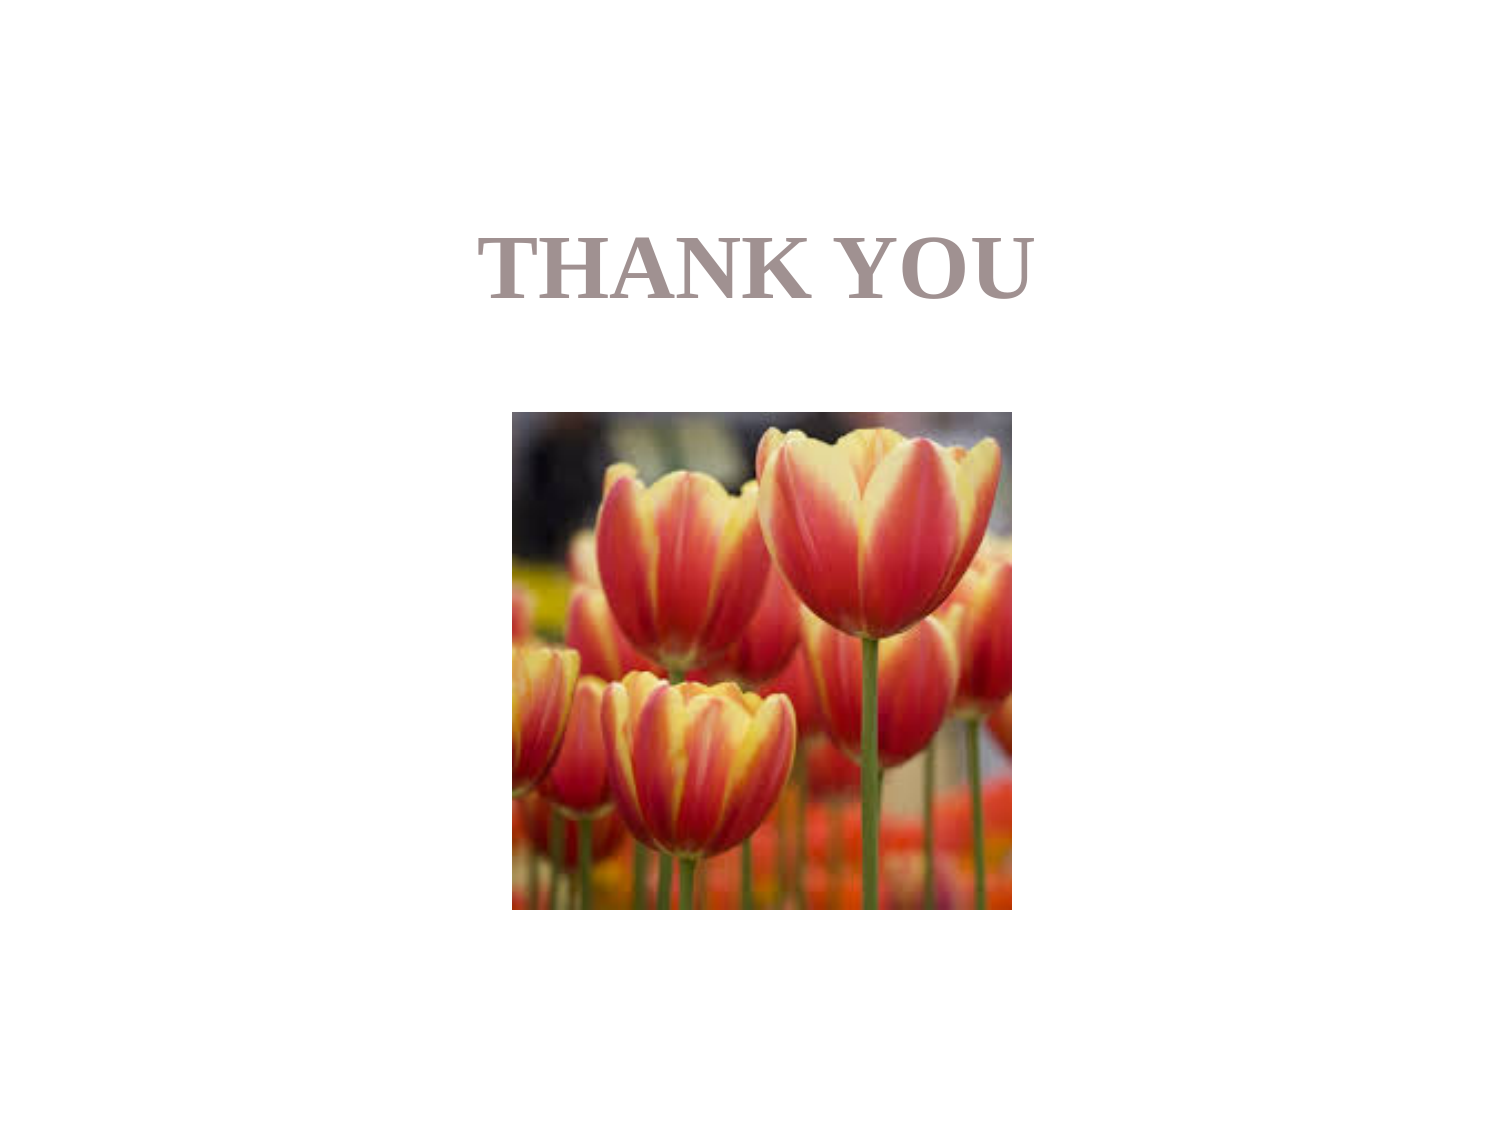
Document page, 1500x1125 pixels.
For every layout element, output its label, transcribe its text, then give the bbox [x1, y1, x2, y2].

picture [512, 412, 1013, 910]
text_box THANK YOU [462, 199, 1200, 435]
